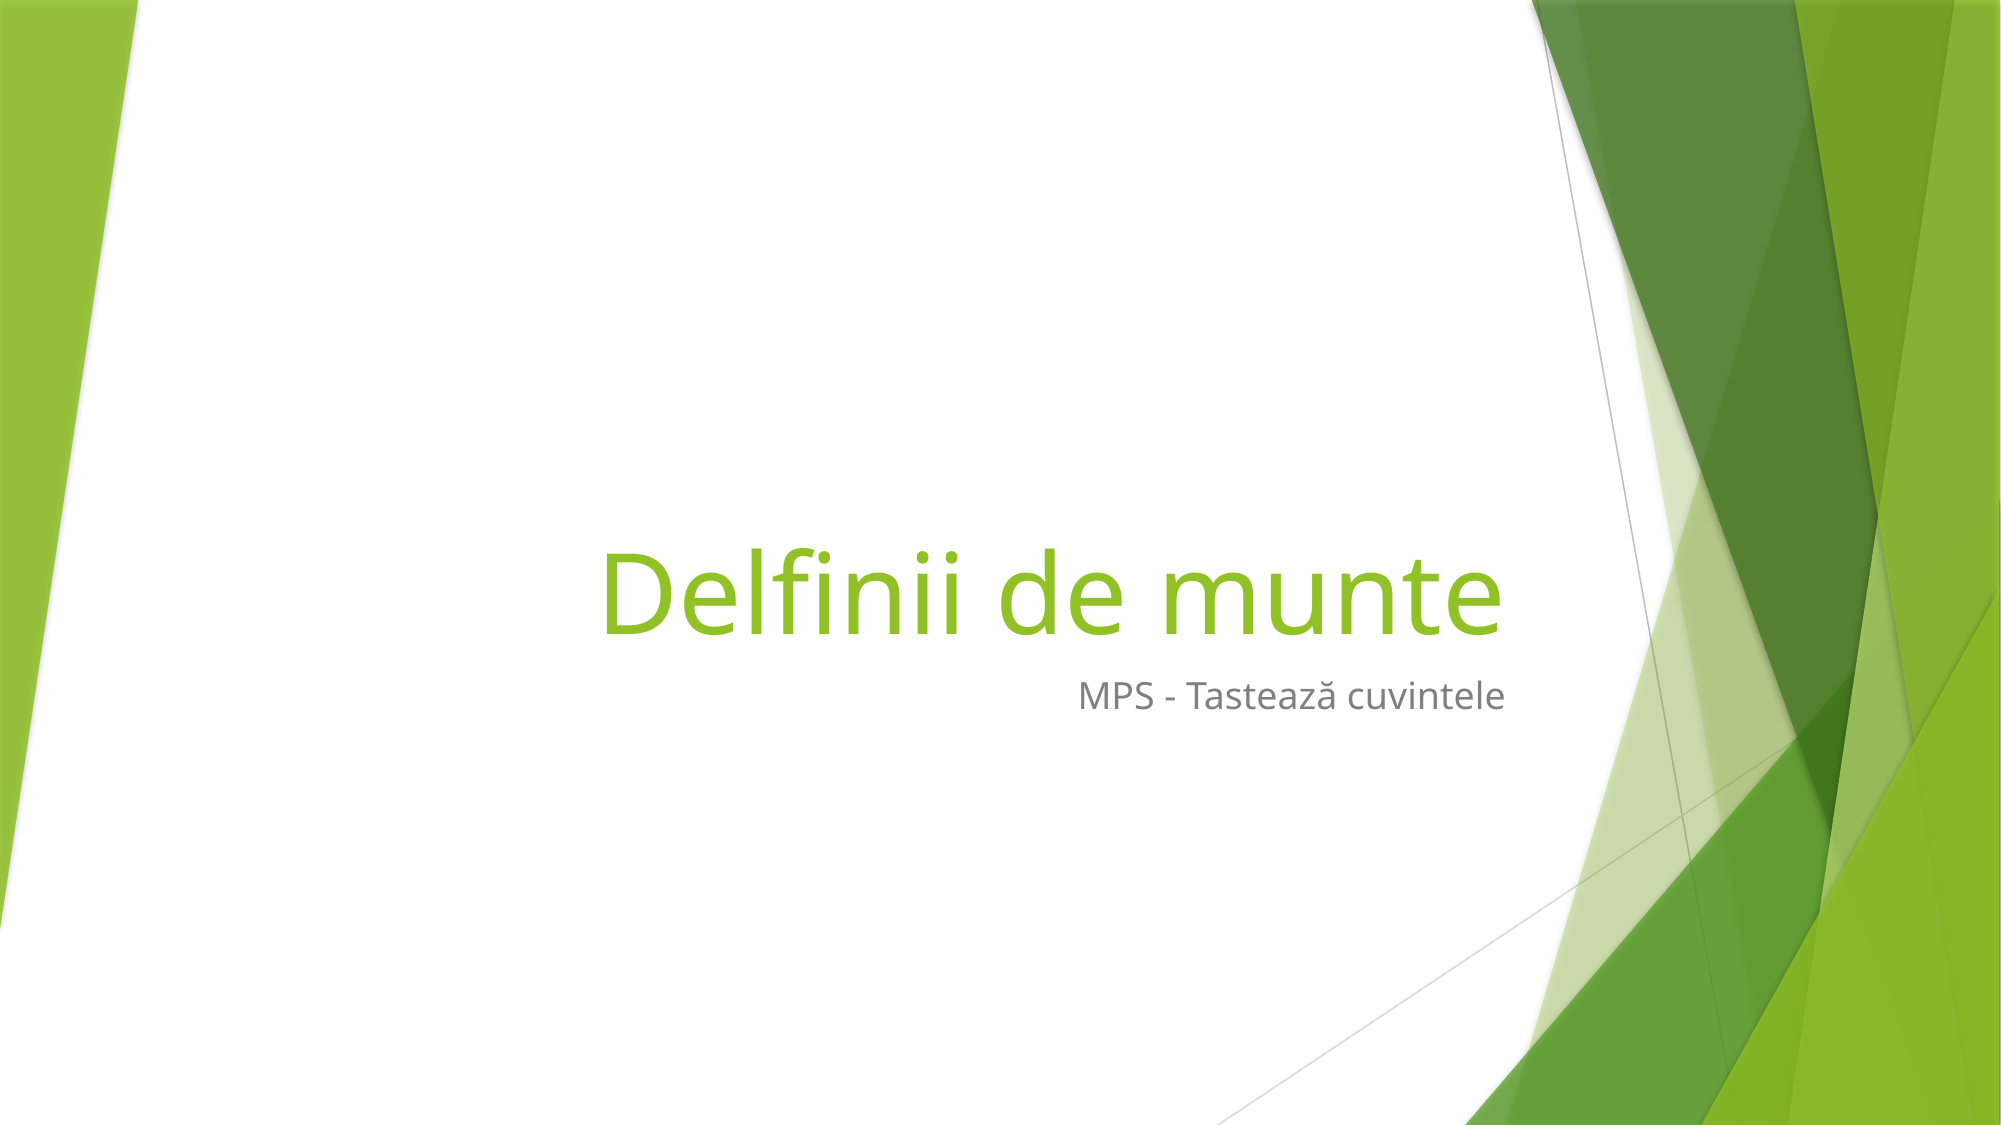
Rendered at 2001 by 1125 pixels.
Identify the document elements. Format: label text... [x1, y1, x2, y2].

title Delfinii de munte [247, 394, 1522, 664]
subtitle MPS - Tastează cuvintele [247, 664, 1522, 845]
